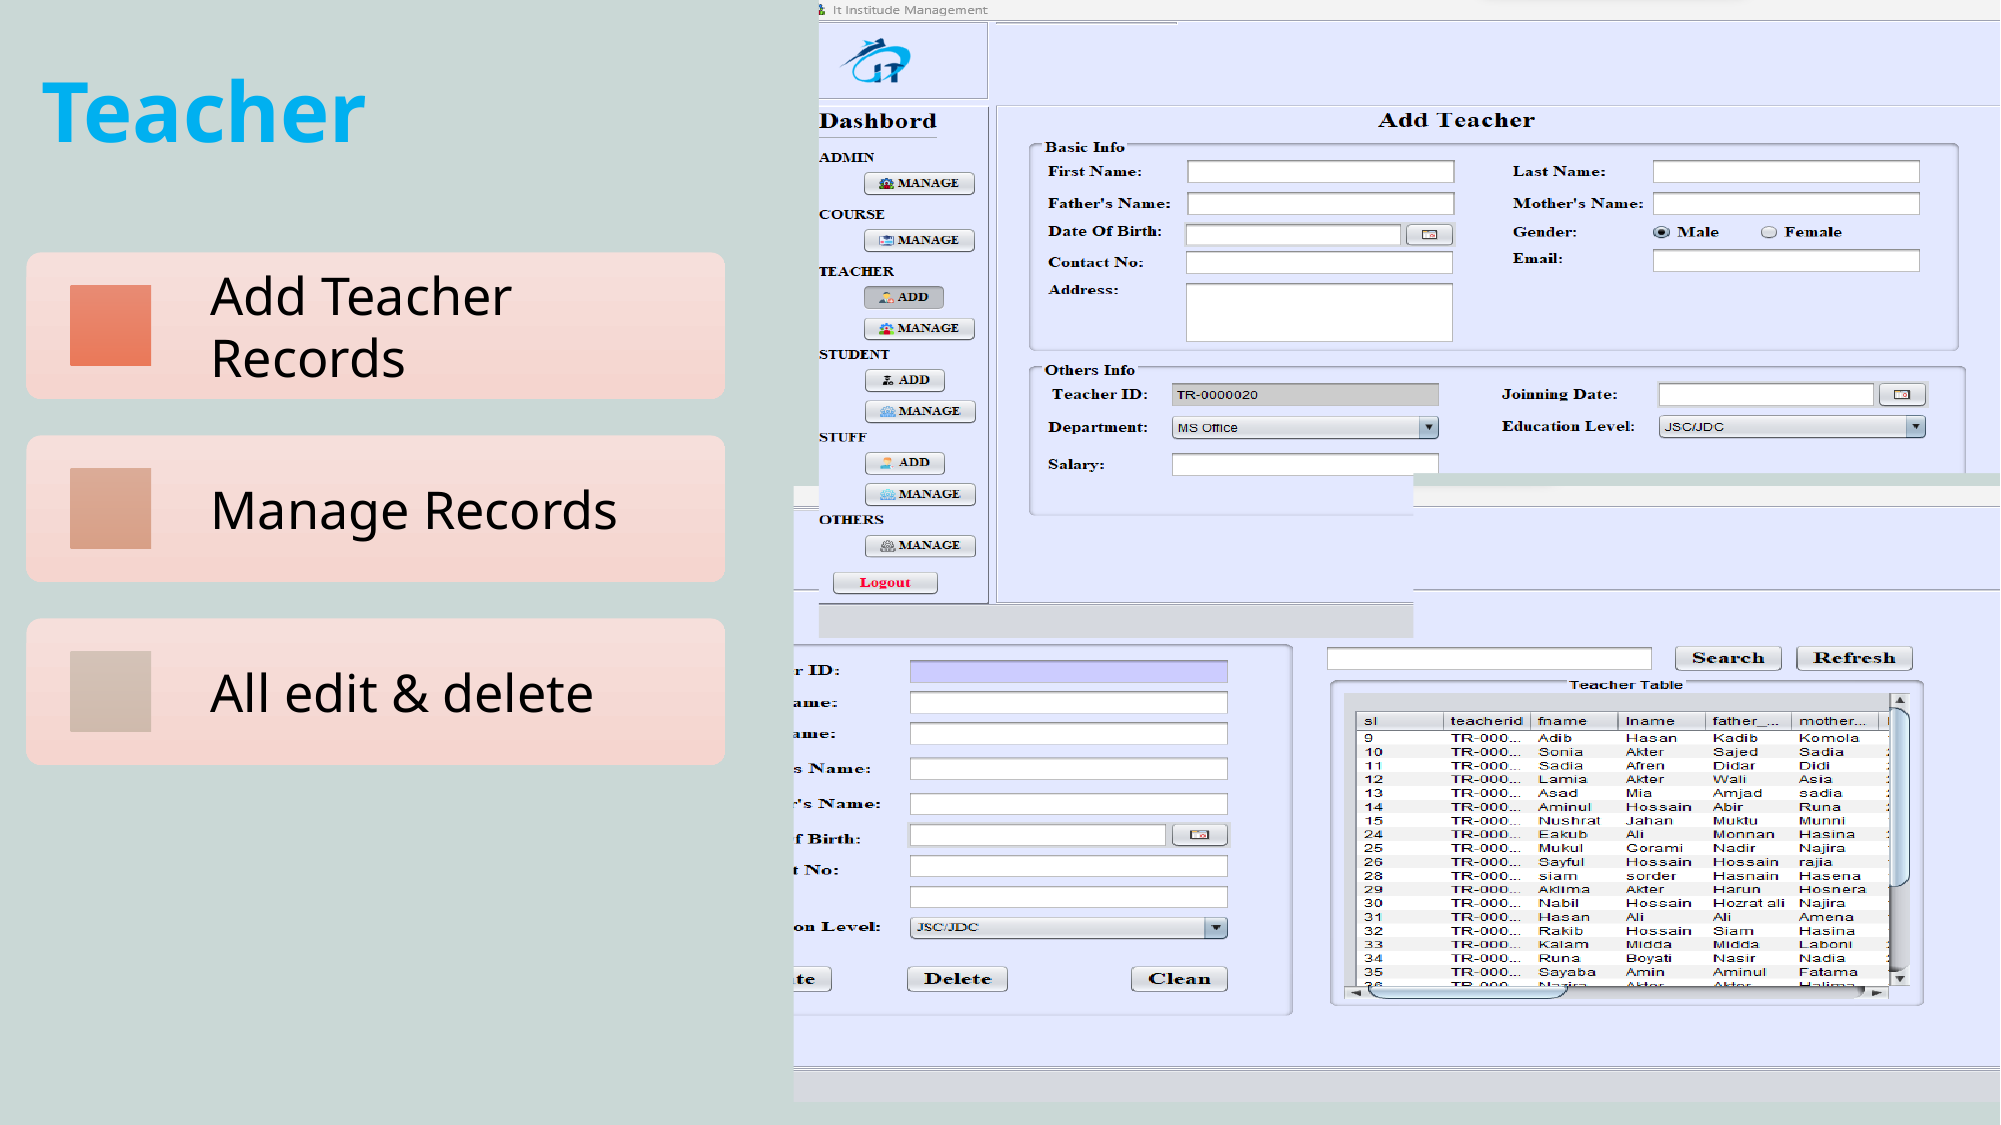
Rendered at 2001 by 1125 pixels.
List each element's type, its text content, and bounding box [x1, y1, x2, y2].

picture [793, 0, 2000, 1102]
title Teacher [26, 23, 794, 202]
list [26, 252, 726, 765]
